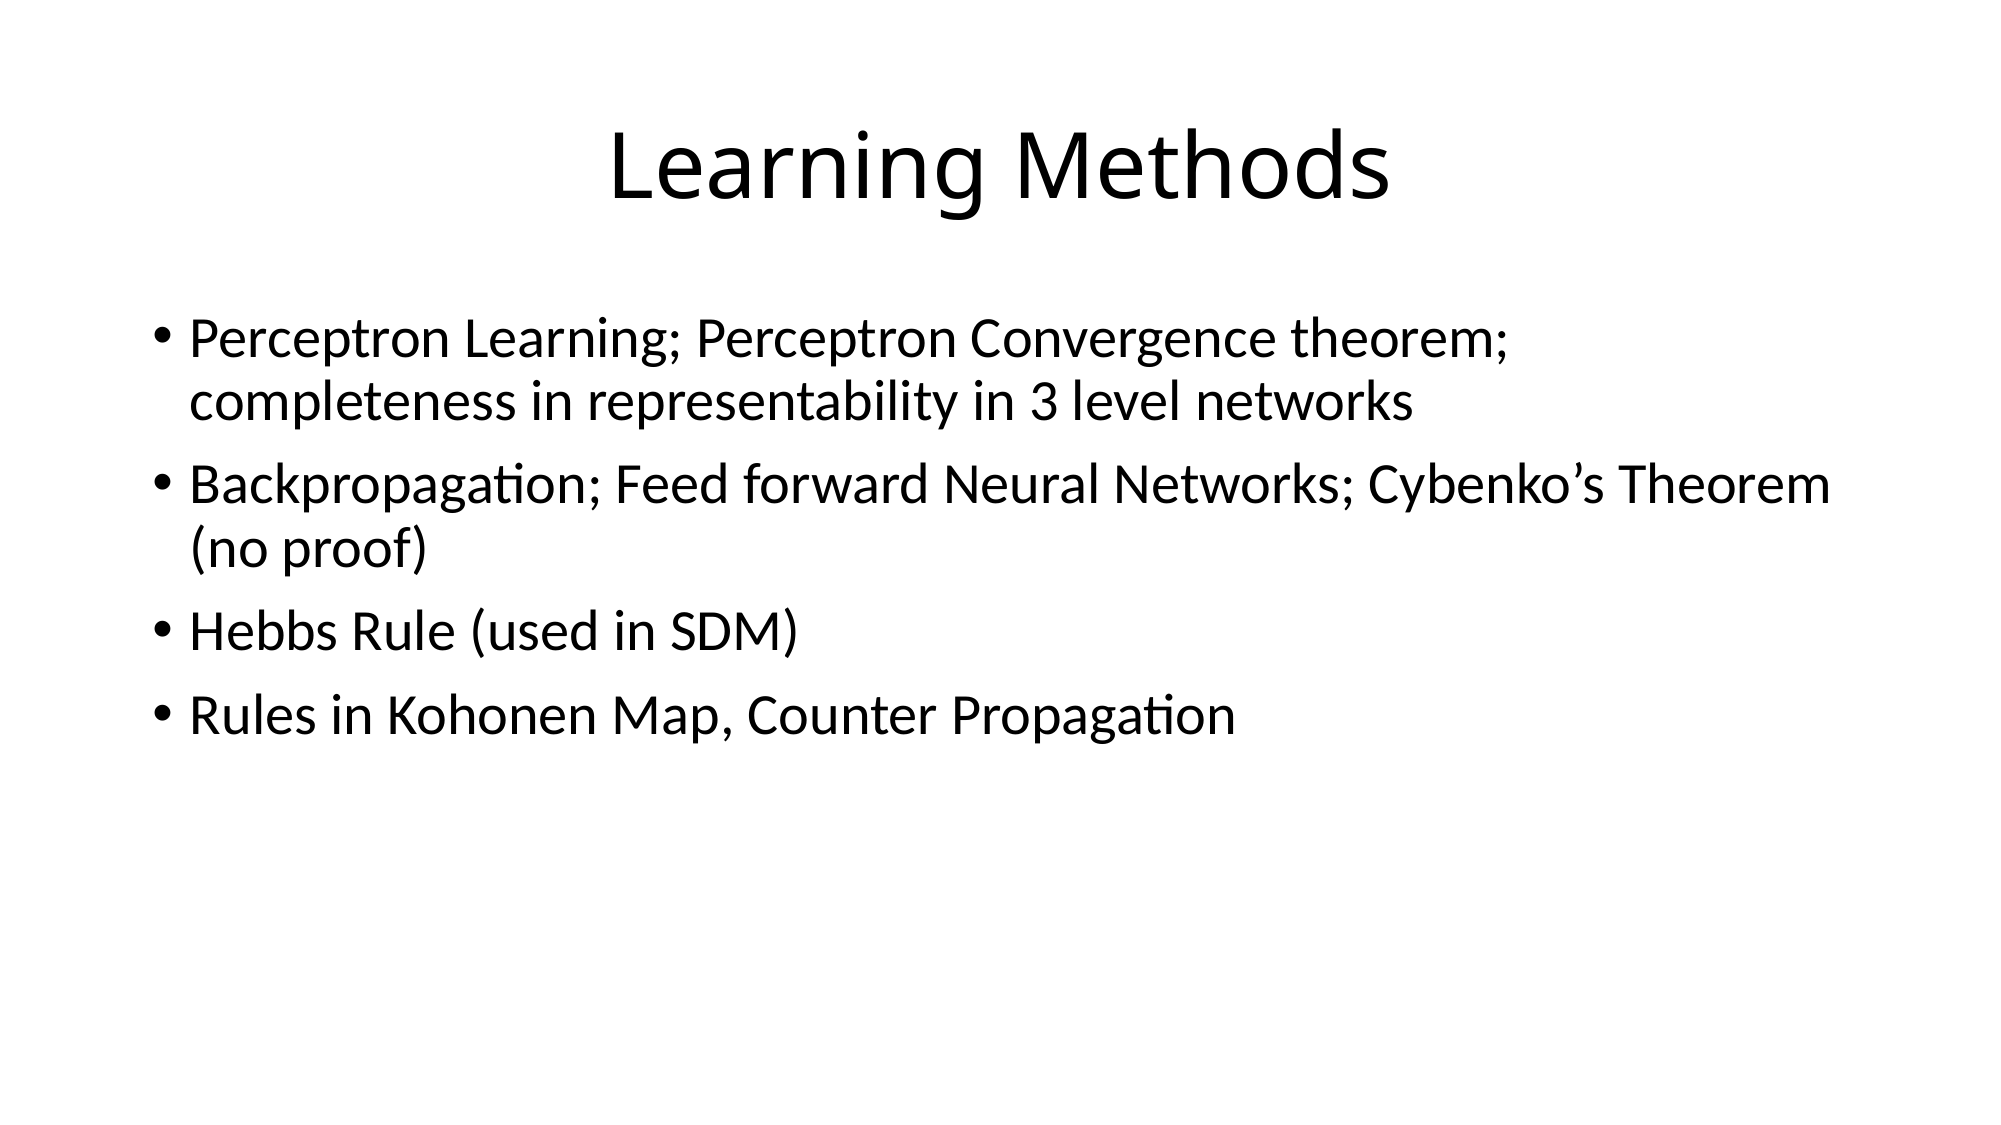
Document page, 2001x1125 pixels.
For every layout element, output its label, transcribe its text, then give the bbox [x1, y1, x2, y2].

title Learning Methods [137, 59, 1863, 278]
list Perceptron Learning; Perceptron Convergence theorem; completeness in representability in 3 level networks Backpropagation; Feed forward Neural Networks; Cybenko’s Theorem (no proof) Hebbs Rule (used in SDM) Rules in Kohonen Map, Counter Propagation [137, 299, 1863, 1014]
